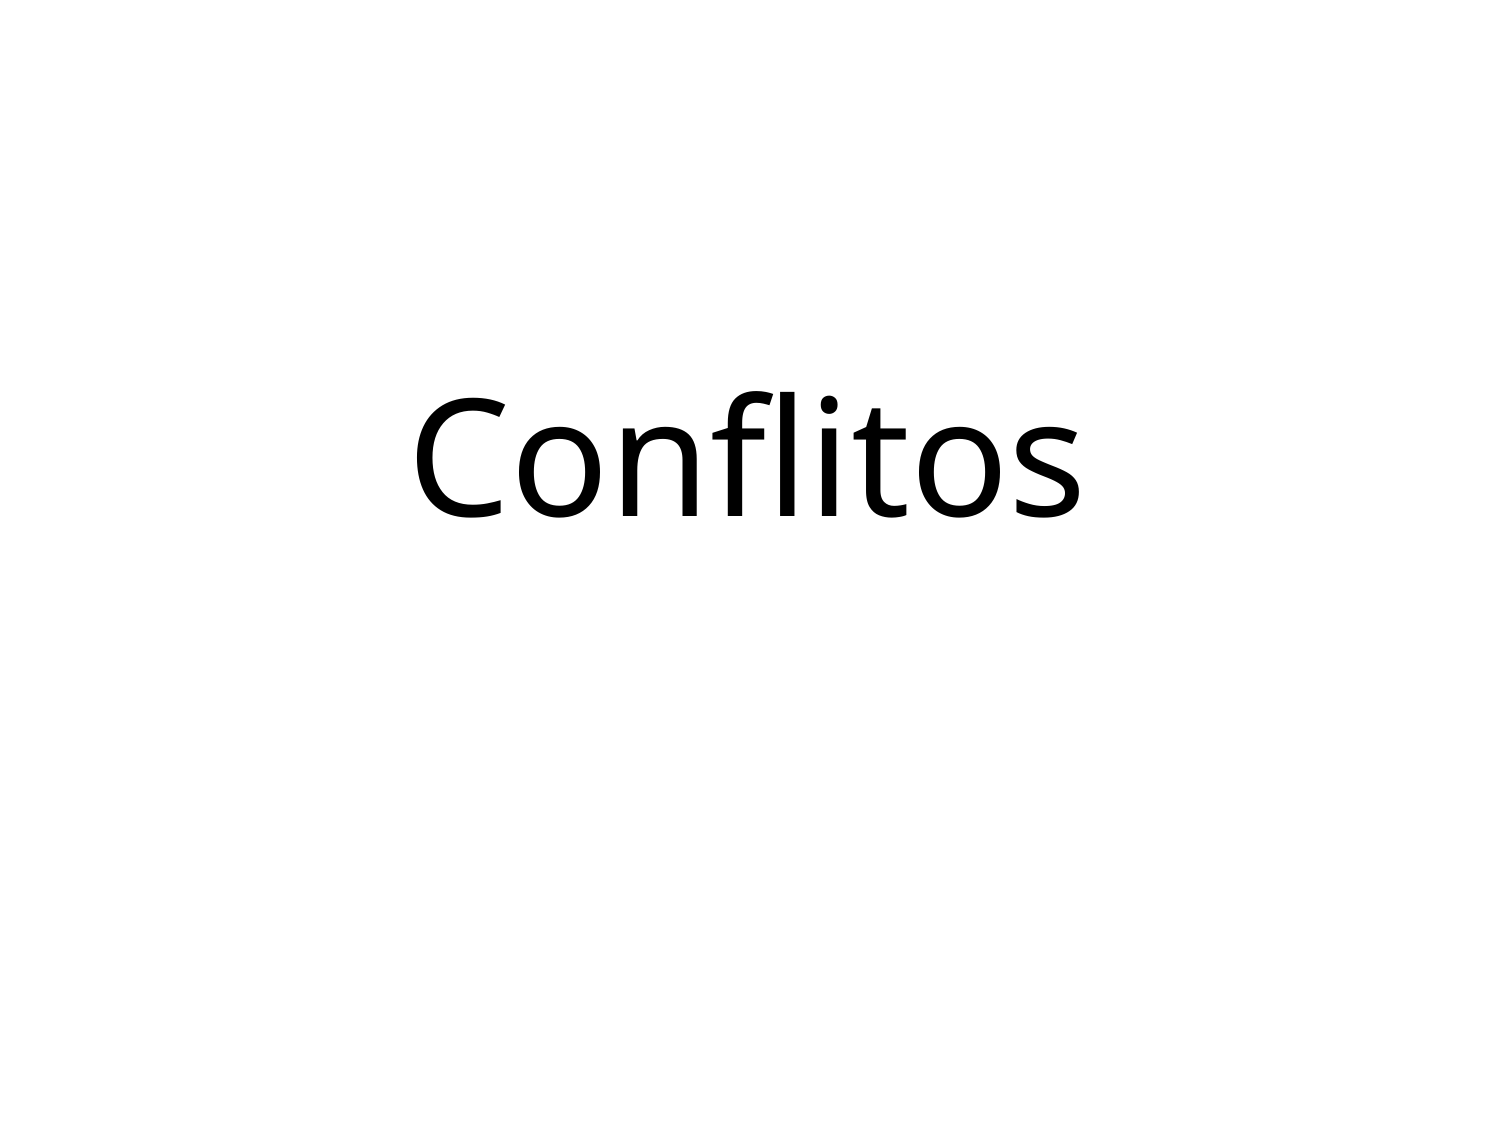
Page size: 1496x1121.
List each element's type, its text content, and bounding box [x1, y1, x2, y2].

title Conflitos [112, 365, 1384, 756]
